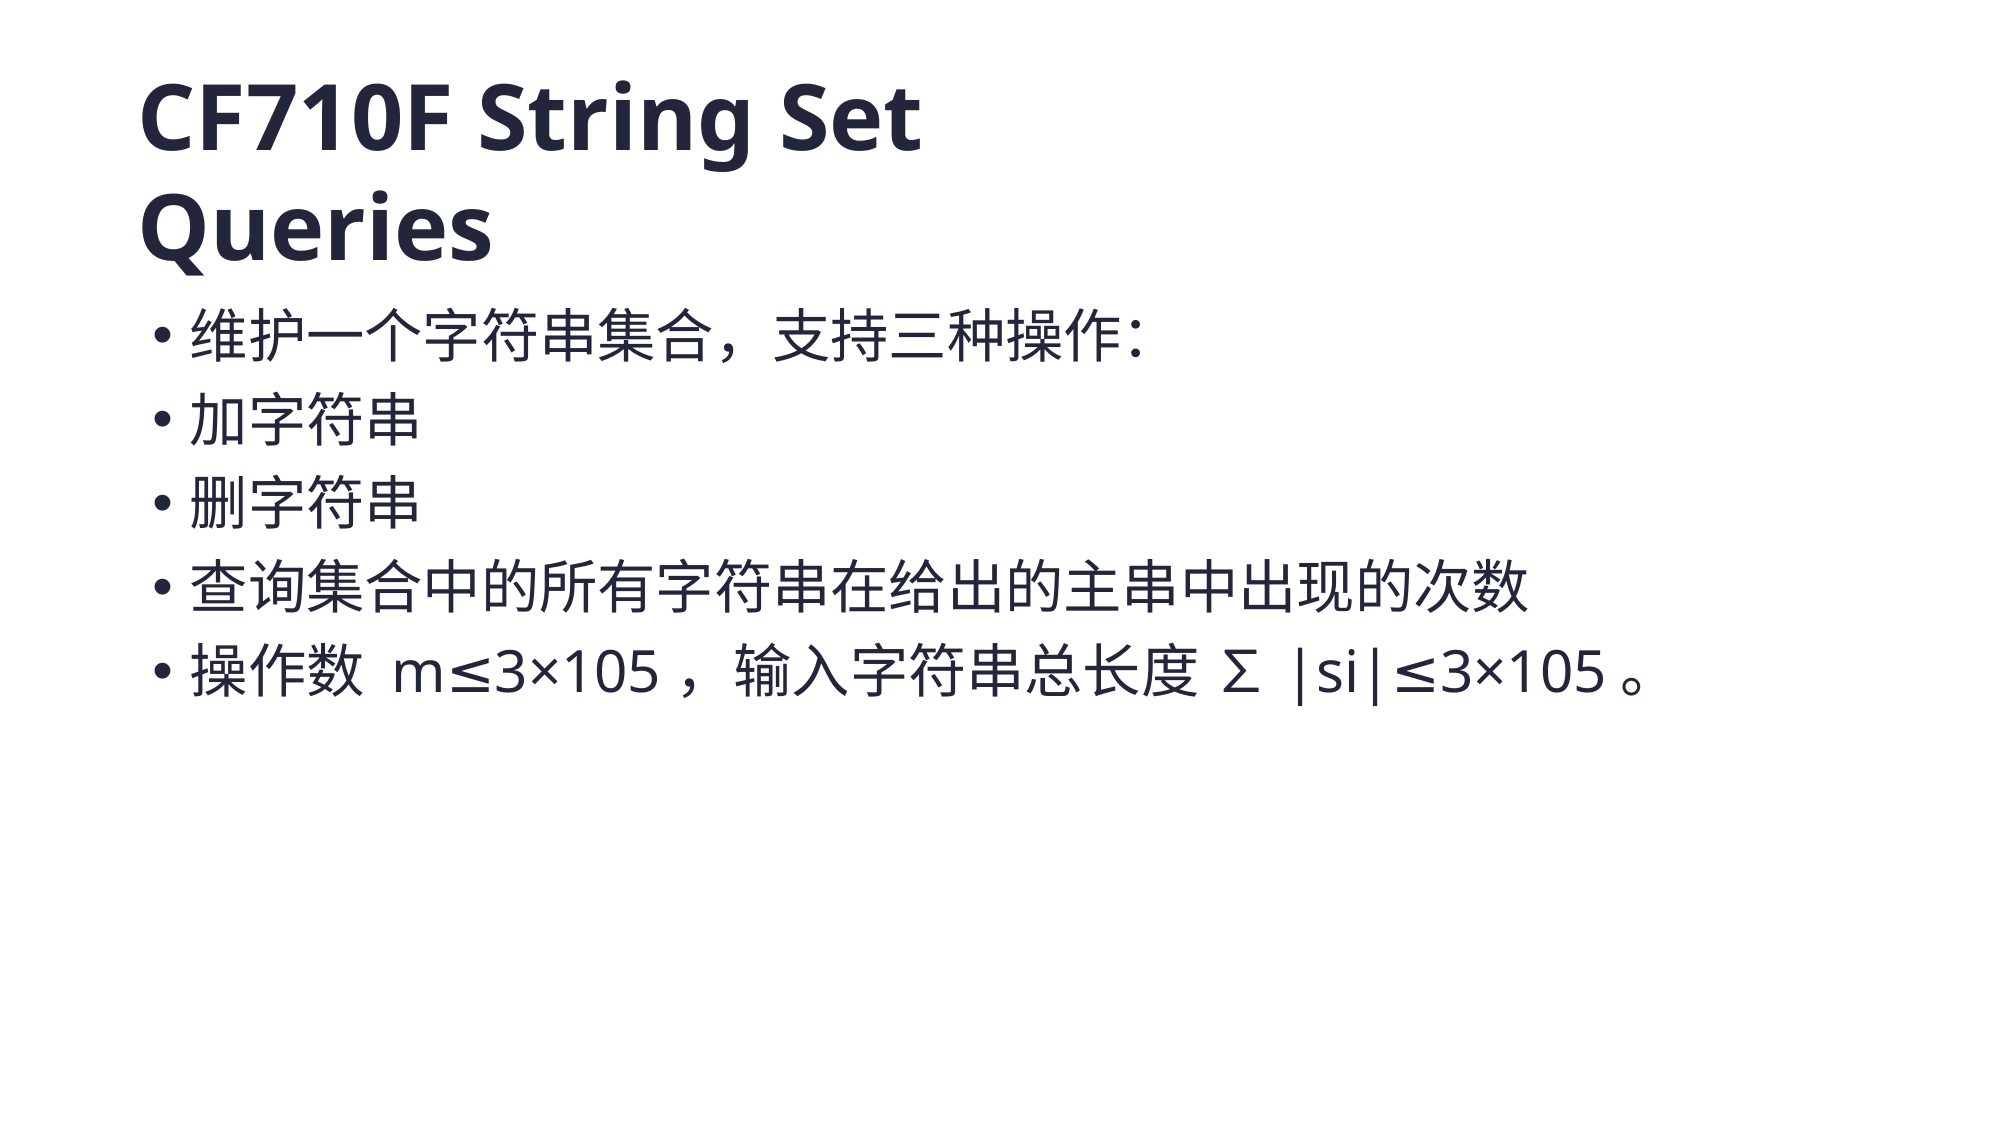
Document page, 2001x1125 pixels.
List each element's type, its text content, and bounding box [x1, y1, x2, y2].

list 维护一个字符串集合，支持三种操作： 加字符串 删字符串 查询集合中的所有字符串在给出的主串中出现的次数 操作数 m≤3×105，输入字符串总长度 ∑|si|≤3×105。 [137, 299, 1863, 1014]
title CF710F String Set Queries [137, 50, 1011, 287]
